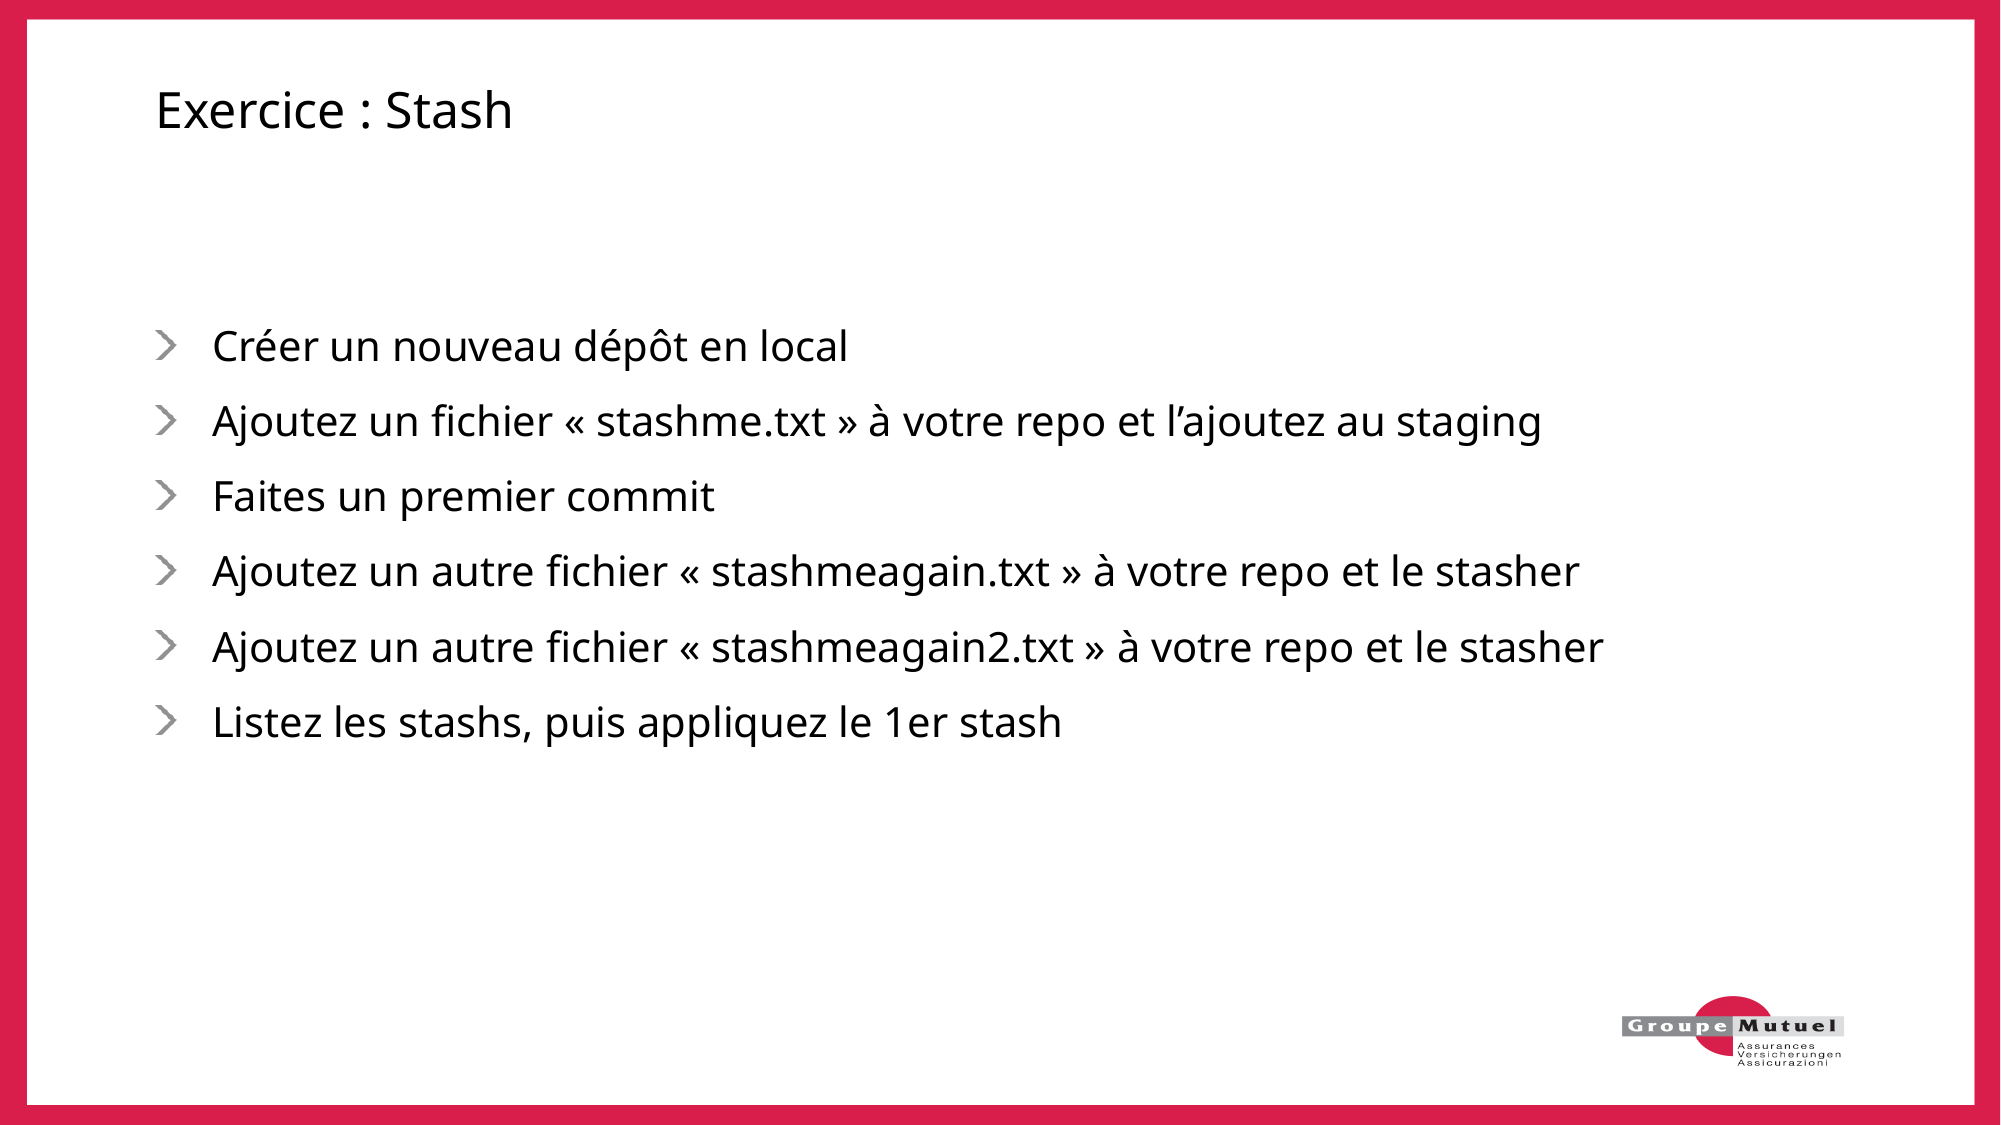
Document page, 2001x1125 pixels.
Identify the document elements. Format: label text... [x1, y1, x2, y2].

picture [0, 0, 2001, 1125]
list Créer un nouveau dépôt en local Ajoutez un fichier « stashme.txt » à votre repo et l’ajoutez au staging Faites un premier commit Ajoutez un autre fichier « stashmeagain.txt » à votre repo et le stasher Ajoutez un autre fichier « stashmeagain2.txt » à votre repo et le stasher Listez les stashs, puis appliquez le 1er stash [155, 320, 1843, 918]
title Exercice : Stash [155, 78, 1844, 237]
